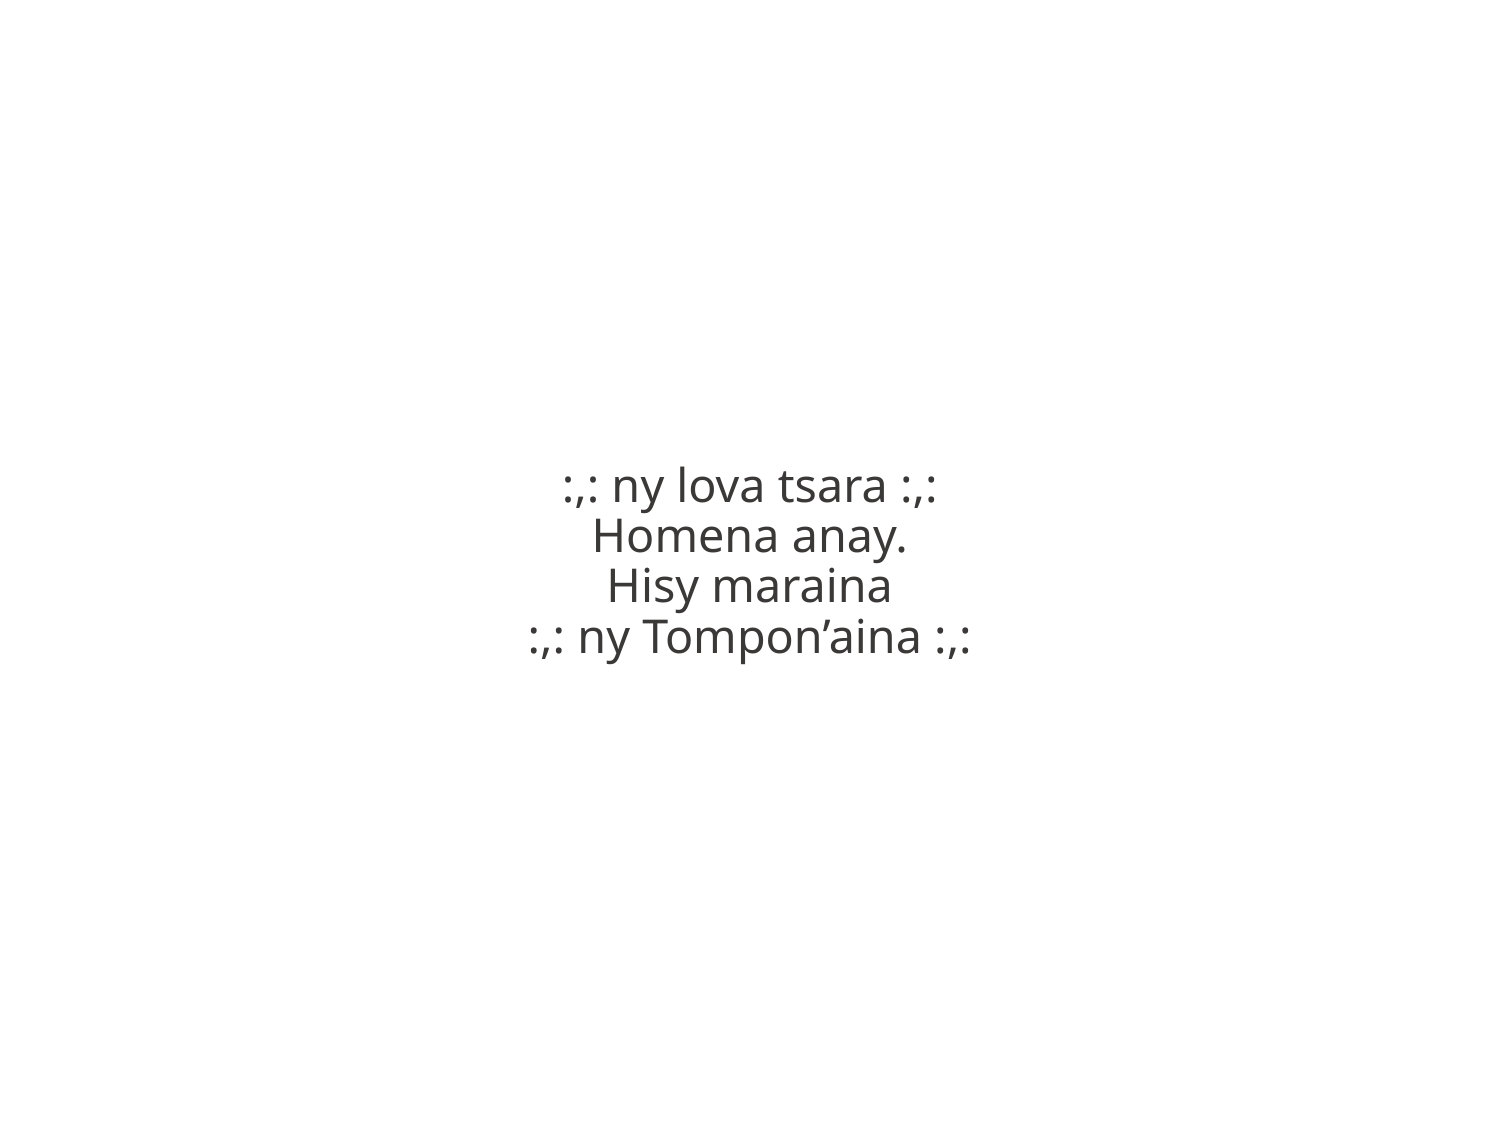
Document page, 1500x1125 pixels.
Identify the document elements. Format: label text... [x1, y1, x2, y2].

title :,: ny lova tsara :,: Homena anay. Hisy maraina :,: ny Tompon’aina :,: [103, 453, 1397, 672]
